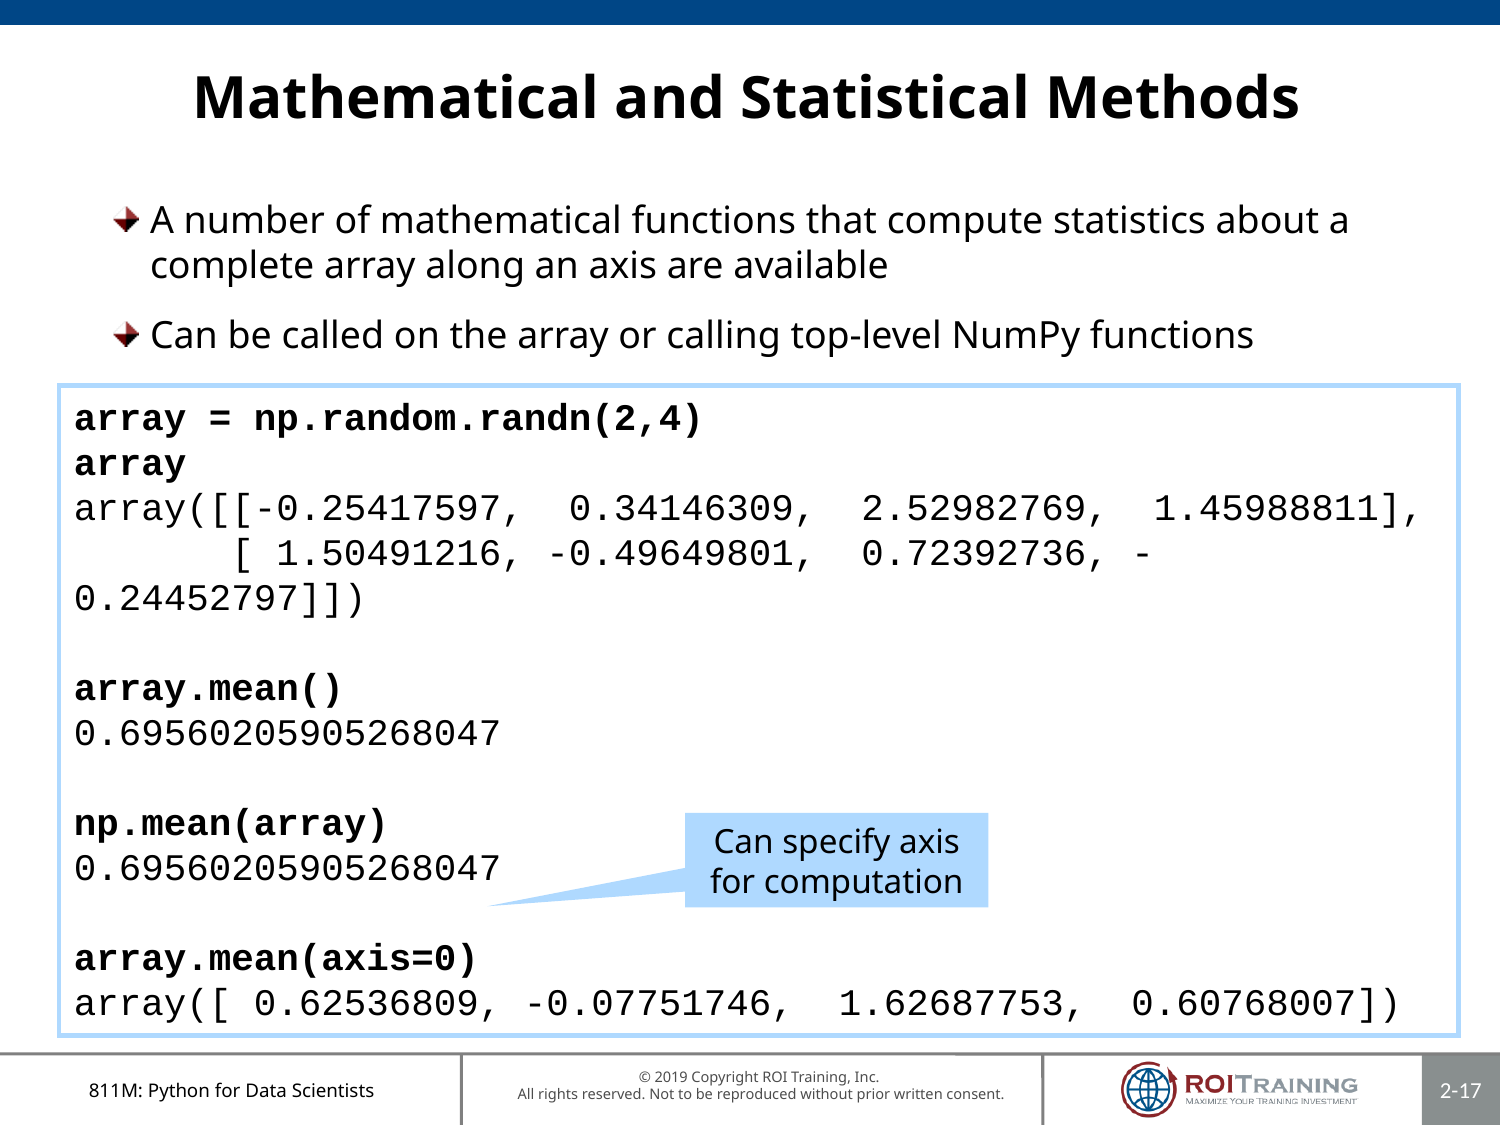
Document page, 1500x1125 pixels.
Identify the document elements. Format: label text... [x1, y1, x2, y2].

text_box Can specify axis for computation [487, 812, 989, 908]
picture [112, 320, 139, 347]
title Mathematical and Statistical Methods [172, 43, 1322, 147]
picture [112, 205, 139, 232]
list A number of mathematical functions that compute statistics about a complete array along an axis are available Can be called on the array or calling top-level NumPy functions [97, 188, 1413, 385]
text_box array = np.random.randn(2,4) array array([[-0.25417597, 0.34146309, 2.52982769, 1.45988811], [ 1.50491216, -0.49649801, 0.72392736, -0.24452797]]) array.mean() 0.69560205905268047 np.mean(array) 0.69560205905268047 array.mean(axis=0) array([ 0.62536809, -0.07751746, 1.62687753, 0.60768007]) [59, 385, 1459, 1036]
picture [1113, 1060, 1362, 1118]
